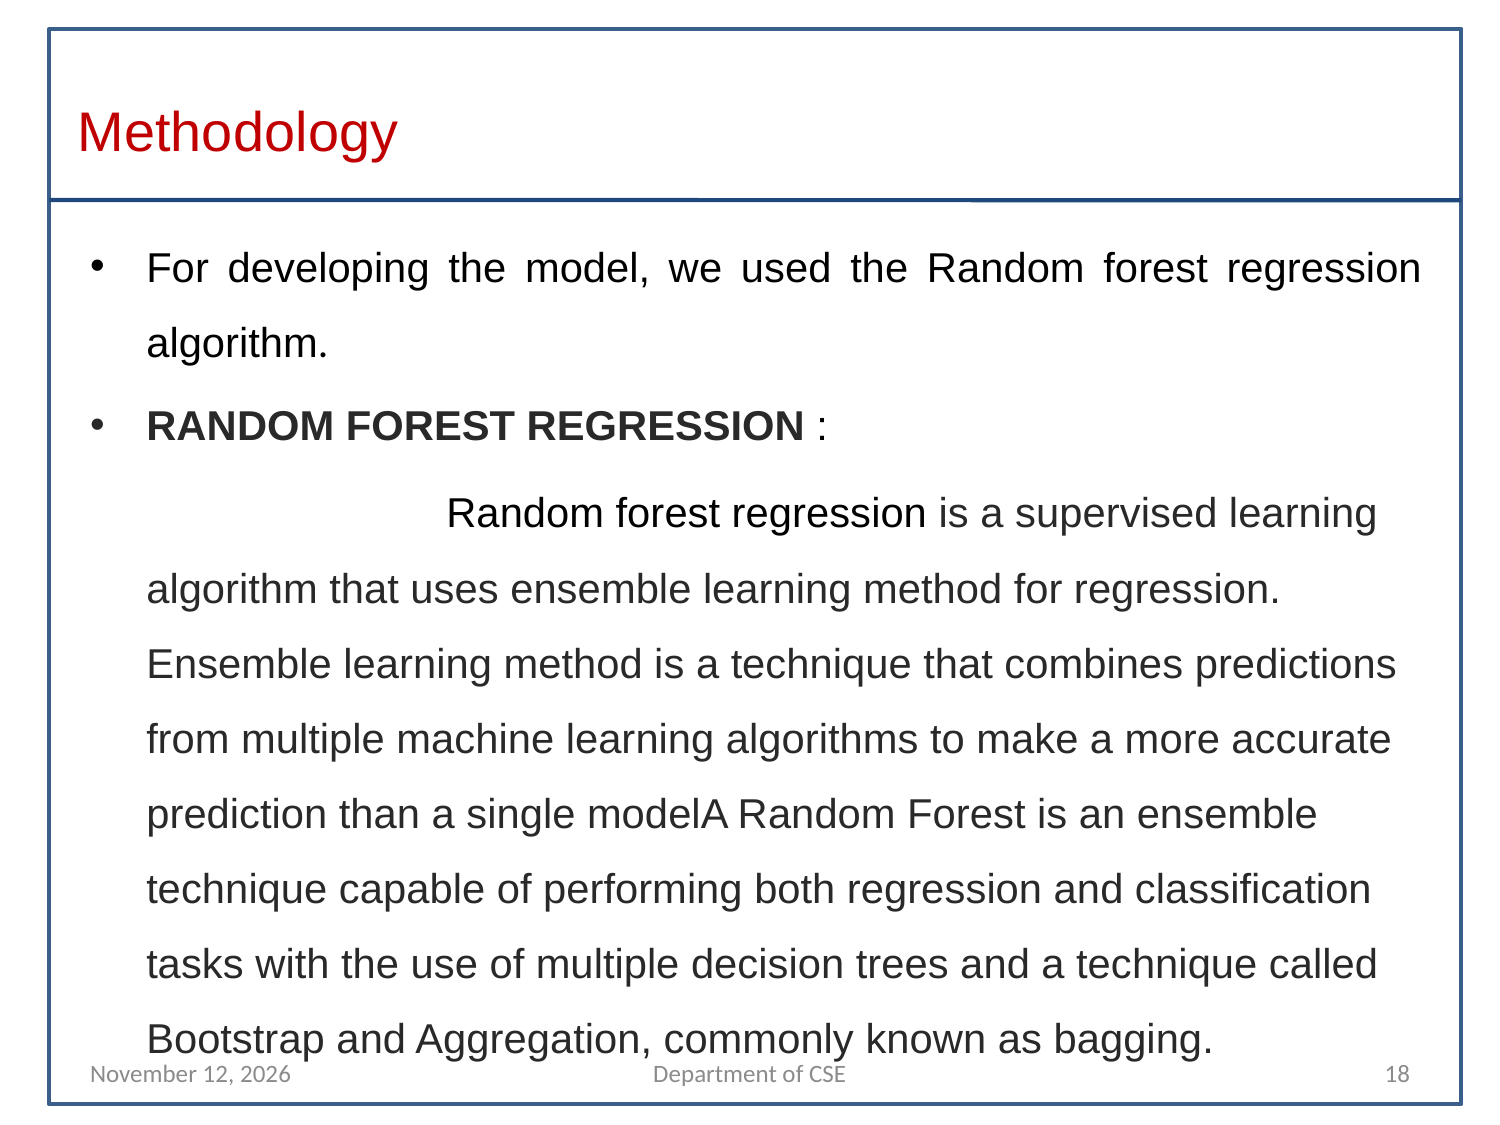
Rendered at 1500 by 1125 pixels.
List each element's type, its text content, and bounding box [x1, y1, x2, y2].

list For developing the model, we used the Random forest regression algorithm. RANDOM FOREST REGRESSION : Random forest regression is a supervised learning algorithm that uses ensemble learning method for regression. Ensemble learning method is a technique that combines predictions from multiple machine learning algorithms to make a more accurate prediction than a single modelA Random Forest is an ensemble technique capable of performing both regression and classification tasks with the use of multiple decision trees and a technique called Bootstrap and Aggregation, commonly known as bagging. [75, 208, 1438, 1050]
footer Department of CSE [512, 1050, 988, 1103]
title Methodology [62, 87, 1413, 171]
slide_number 18 [1074, 1050, 1425, 1103]
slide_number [75, 1050, 425, 1103]
